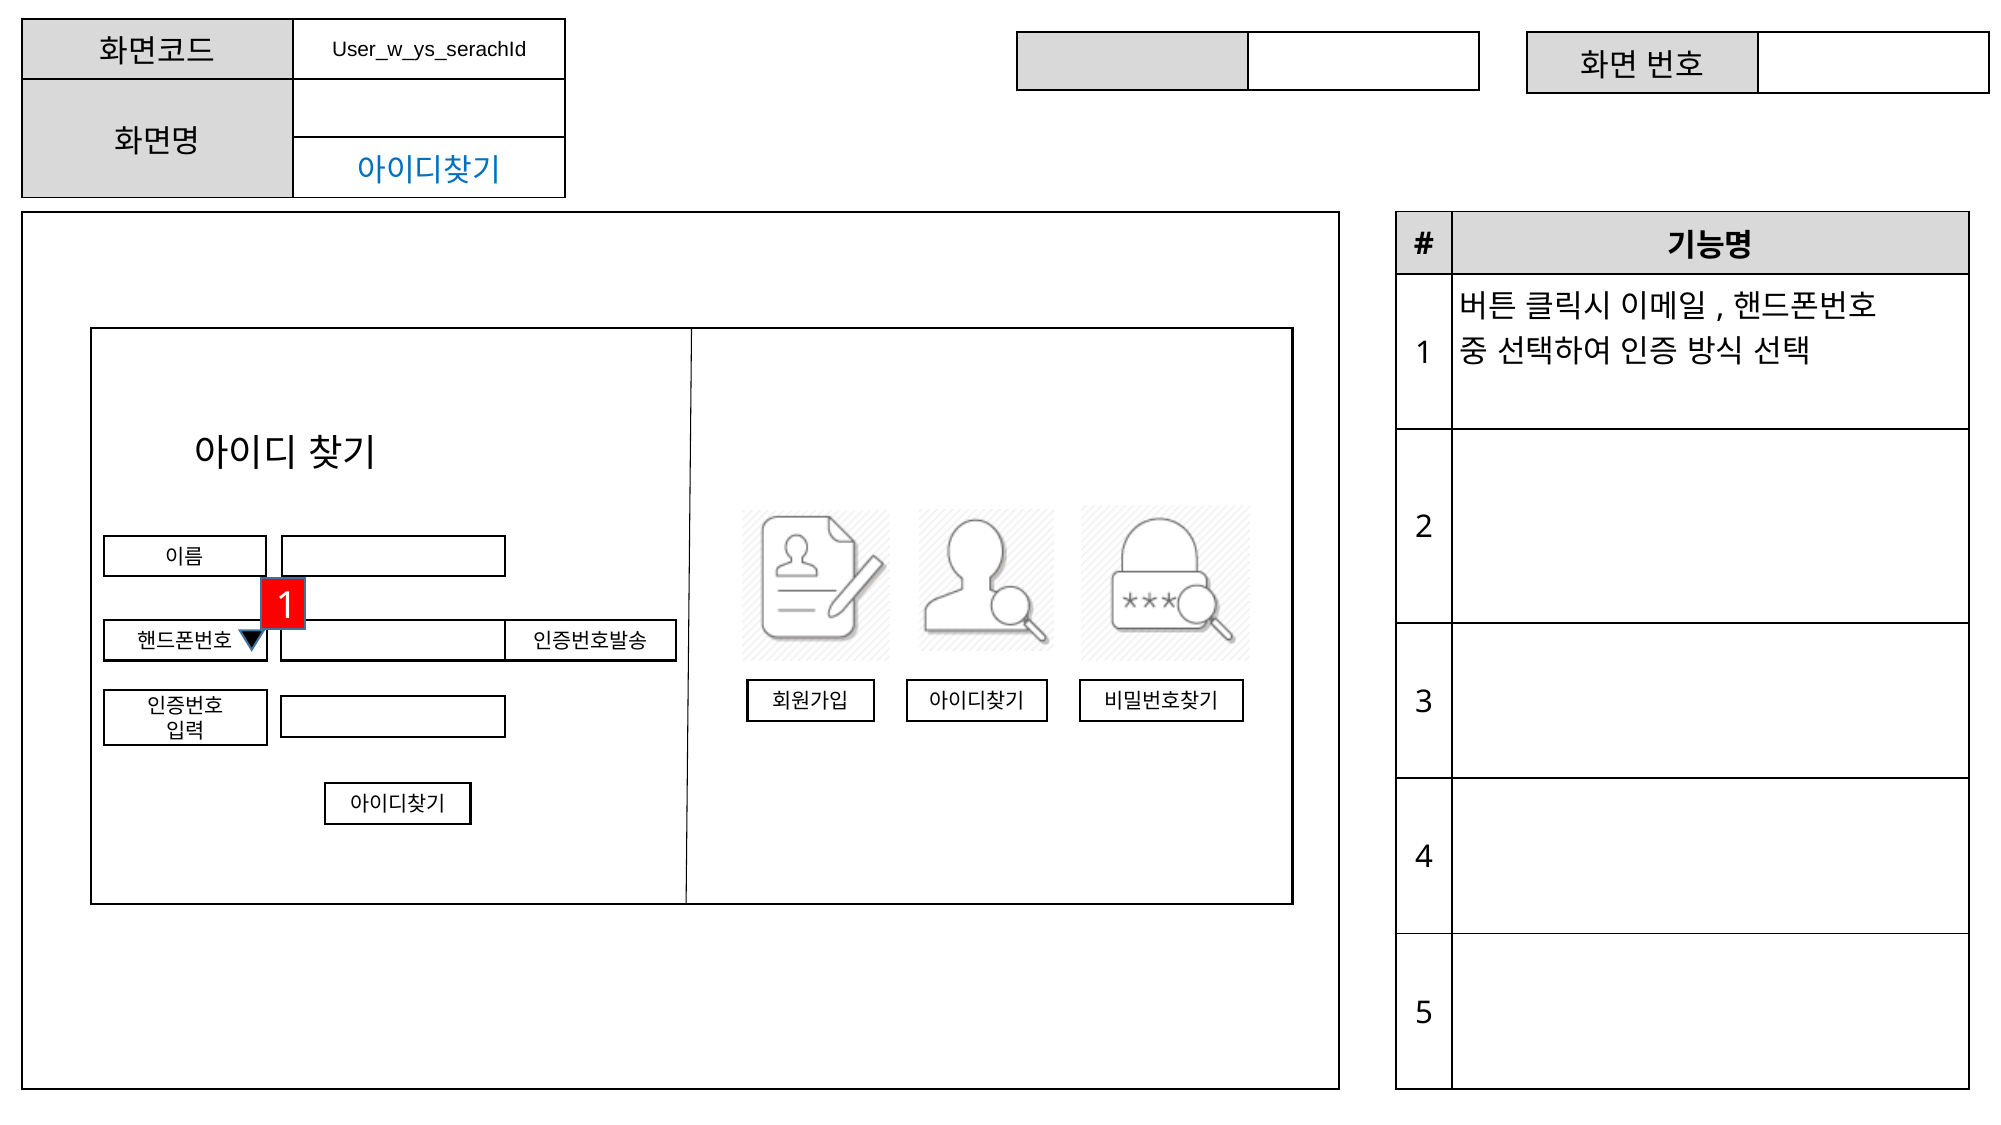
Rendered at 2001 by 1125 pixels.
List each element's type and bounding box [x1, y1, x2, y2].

table_cell [294, 80, 564, 136]
text_box [21, 211, 1340, 1090]
table_cell [1453, 430, 1968, 622]
table_header [1528, 33, 1757, 92]
table_header [1018, 33, 1247, 89]
table_cell [1453, 779, 1968, 933]
table_cell [1453, 624, 1968, 777]
table_header [1249, 33, 1478, 89]
table_header [23, 20, 292, 78]
table_header [294, 20, 564, 78]
table_cell [1453, 934, 1968, 1088]
table_cell [23, 80, 292, 197]
picture [742, 510, 890, 661]
picture [1081, 505, 1250, 661]
table_header [1759, 33, 1988, 92]
picture [918, 509, 1054, 651]
table_header [1453, 212, 1968, 273]
table_cell [1397, 624, 1451, 777]
table_cell [1397, 934, 1451, 1088]
table_cell [1397, 779, 1451, 933]
table_cell [1397, 430, 1451, 622]
table_cell [294, 138, 564, 197]
table_cell [1397, 275, 1451, 428]
table_cell [1453, 275, 1968, 428]
table_header [1397, 212, 1451, 273]
